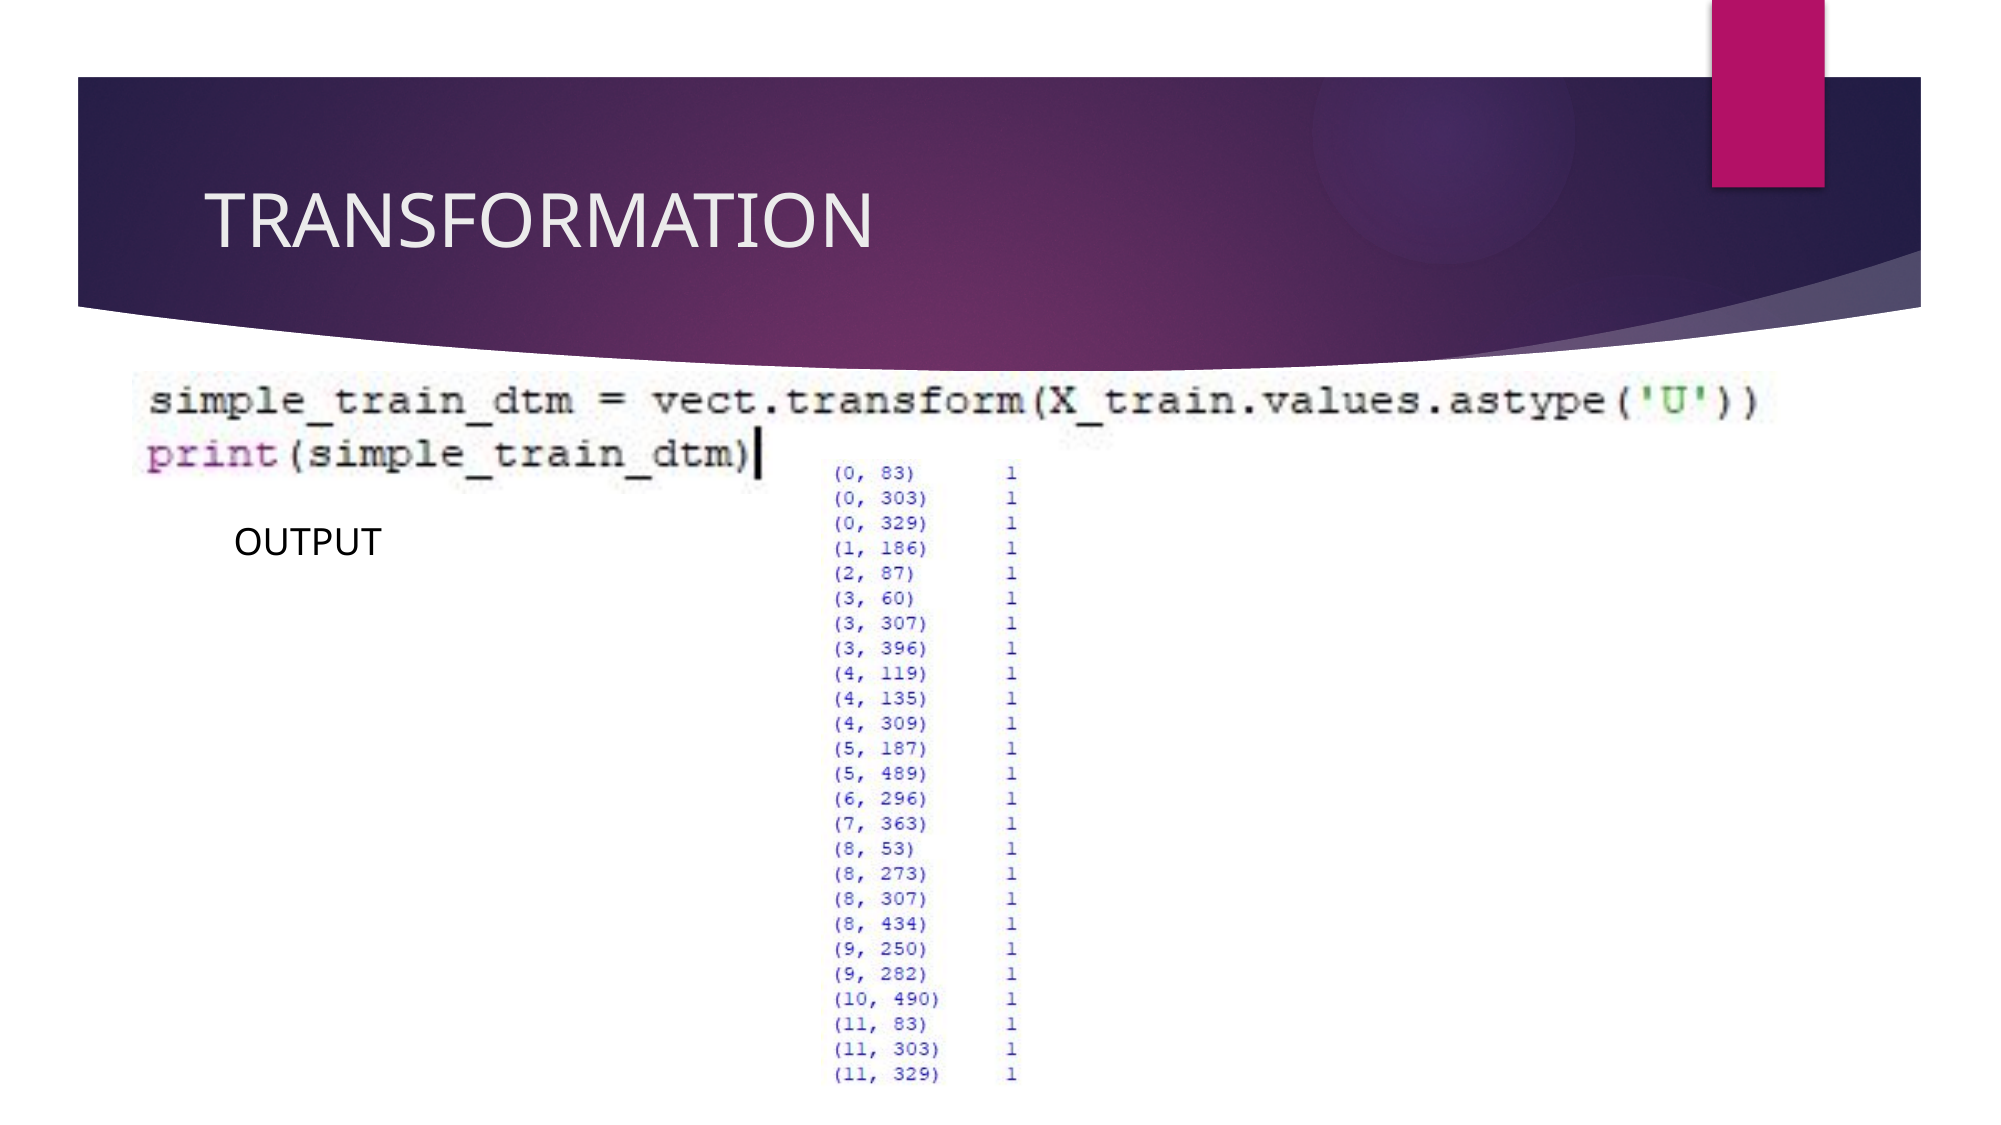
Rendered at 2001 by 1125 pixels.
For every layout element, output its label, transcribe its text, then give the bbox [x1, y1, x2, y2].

picture [132, 370, 1781, 1097]
title TRANSFORMATION [189, 159, 1627, 276]
text_box OUTPUT [218, 510, 700, 571]
